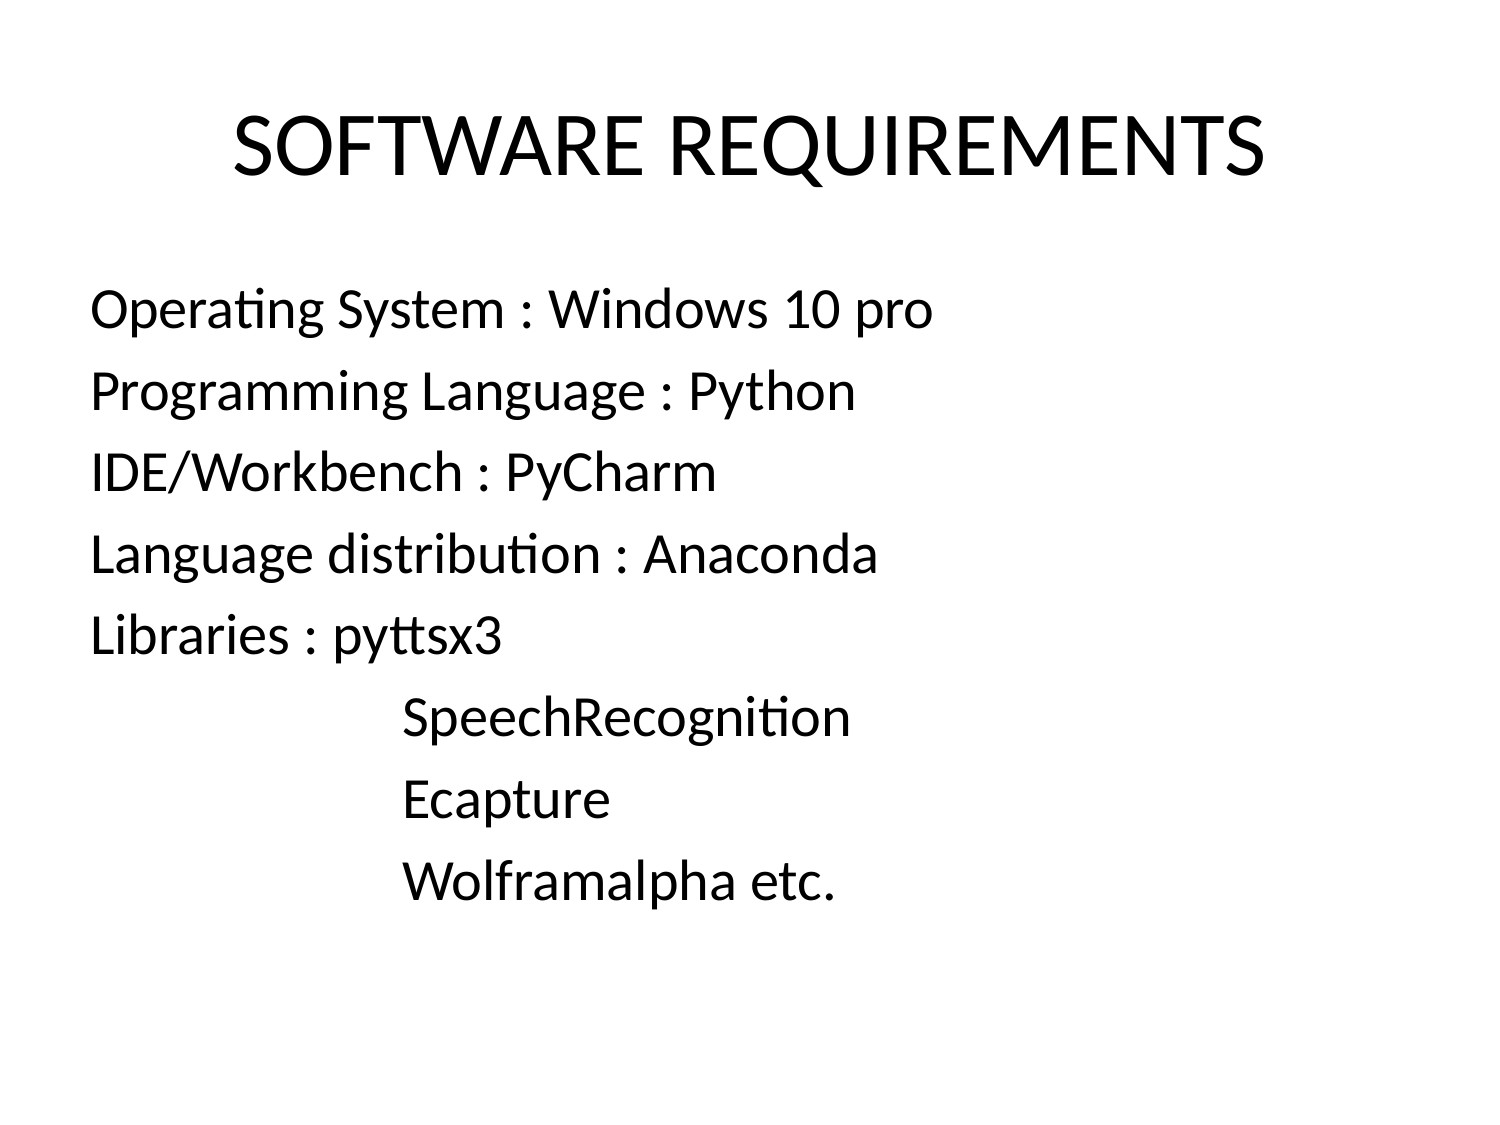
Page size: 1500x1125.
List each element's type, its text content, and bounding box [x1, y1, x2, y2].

title SOFTWARE REQUIREMENTS [75, 45, 1425, 233]
list Operating System : Windows 10 pro Programming Language : Python IDE/Workbench : PyCharm Language distribution : Anaconda Libraries : pyttsx3 SpeechRecognition Ecapture Wolframalpha etc. [75, 262, 1425, 1005]
